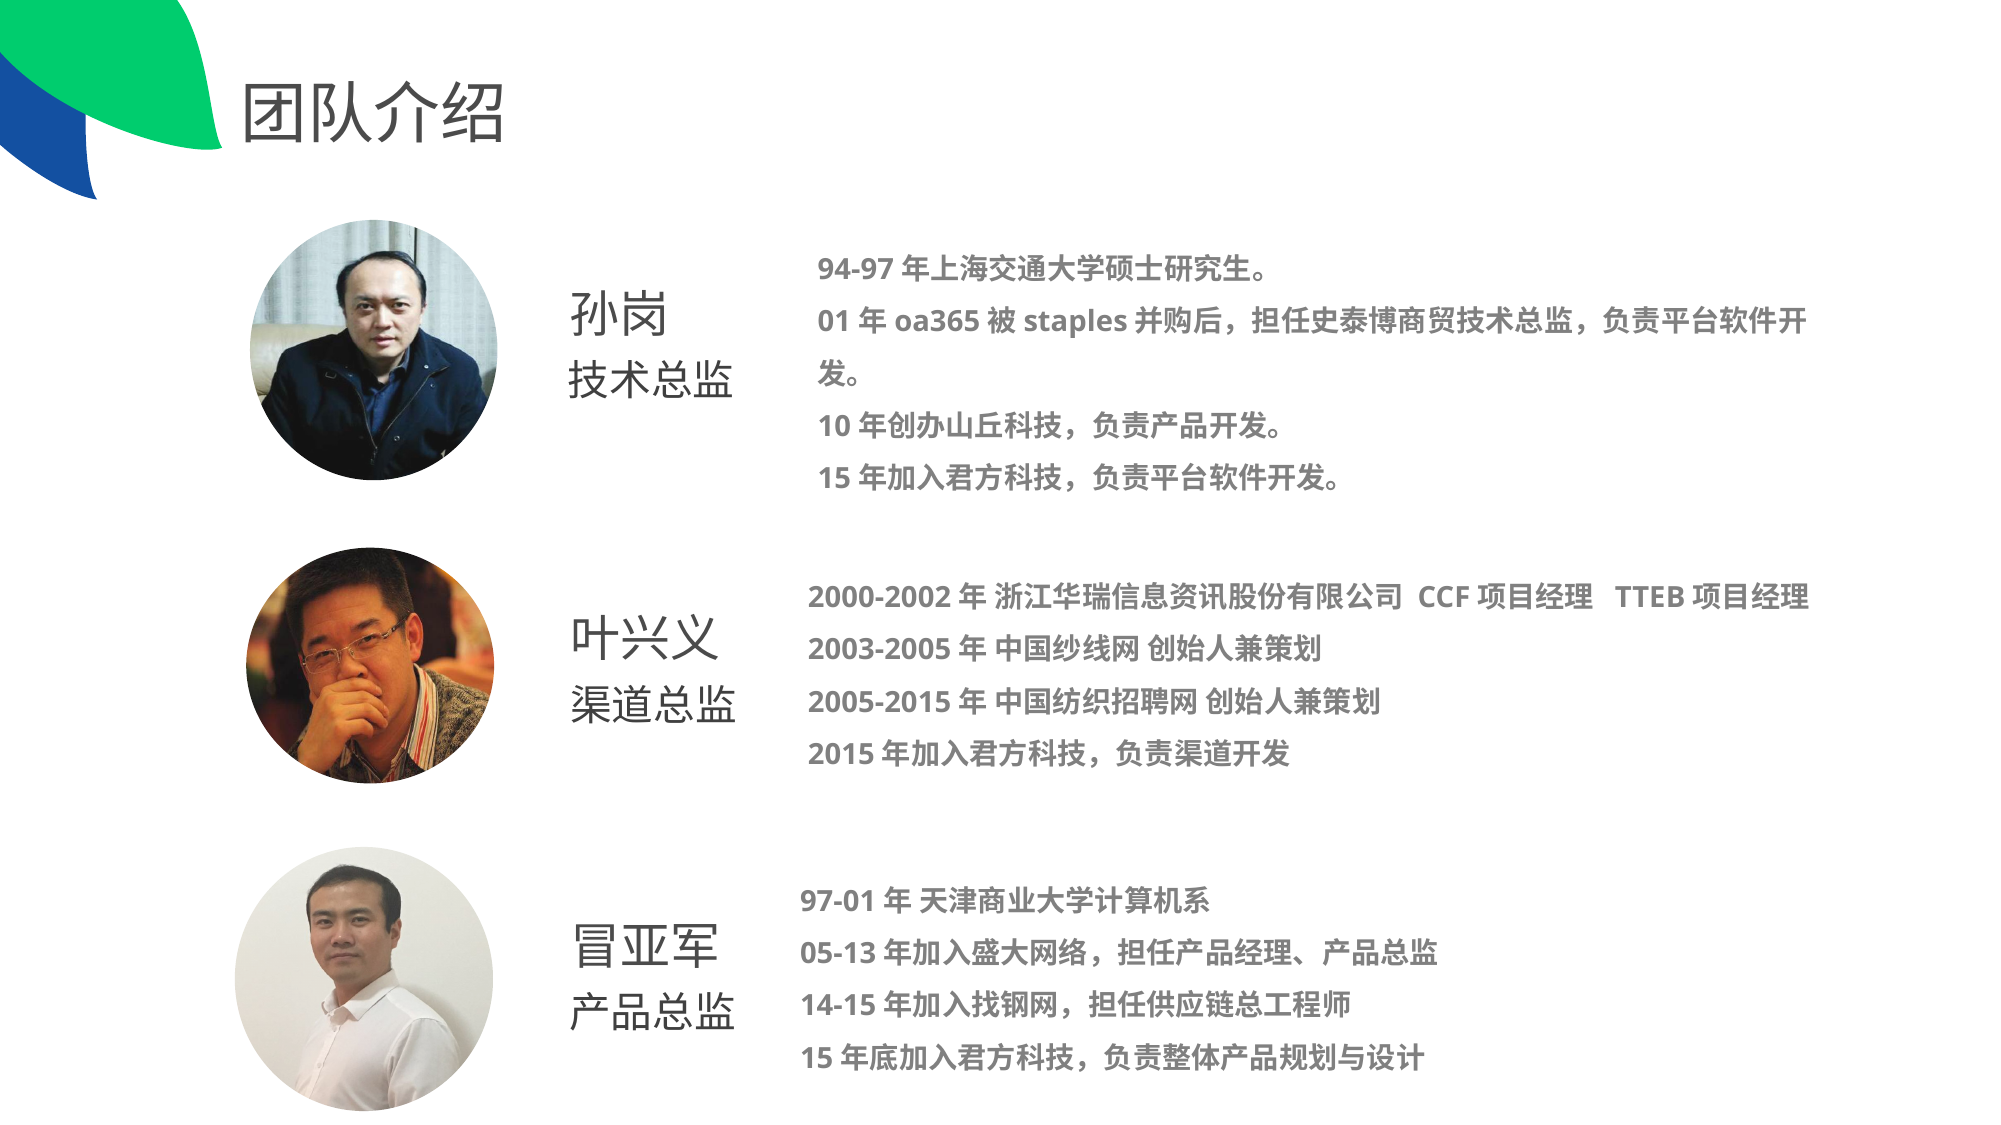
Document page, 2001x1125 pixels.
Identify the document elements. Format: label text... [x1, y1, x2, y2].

text_box 冒亚军 [556, 906, 1091, 982]
text_box 97-01年 天津商业大学计算机系 05-13年加入盛大网络，担任产品经理、产品总监 14-15年加入找钢网，担任供应链总工程师 15年底加入君方科技，负责整体产品规划与设计 [785, 856, 1873, 1082]
text_box [246, 547, 495, 784]
title 团队介绍 [225, 43, 1873, 190]
text_box 叶兴义 [555, 598, 793, 674]
text_box 2000-2002年 浙江华瑞信息资讯股份有限公司 CCF项目经理 TTEB项目经理 2003-2005年 中国纱线网 创始人兼策划 2005-2015年 中国纺织招聘网 创始人兼策划 2015年加入君方科技，负责渠道开发 [793, 553, 1874, 778]
text_box [249, 219, 498, 481]
text_box [234, 846, 494, 1112]
text_box 渠道总监 [555, 674, 793, 737]
text_box 产品总监 [554, 978, 785, 1044]
text_box 94-97年上海交通大学硕士研究生。 01年oa365被staples并购后，担任史泰博商贸技术总监，负责平台软件开发。 10年创办山丘科技，负责产品开发。 15年加入君方科技，负责平台软件开发。 [802, 225, 1847, 503]
text_box 孙岗 [554, 275, 1089, 350]
text_box 技术总监 [552, 346, 802, 412]
